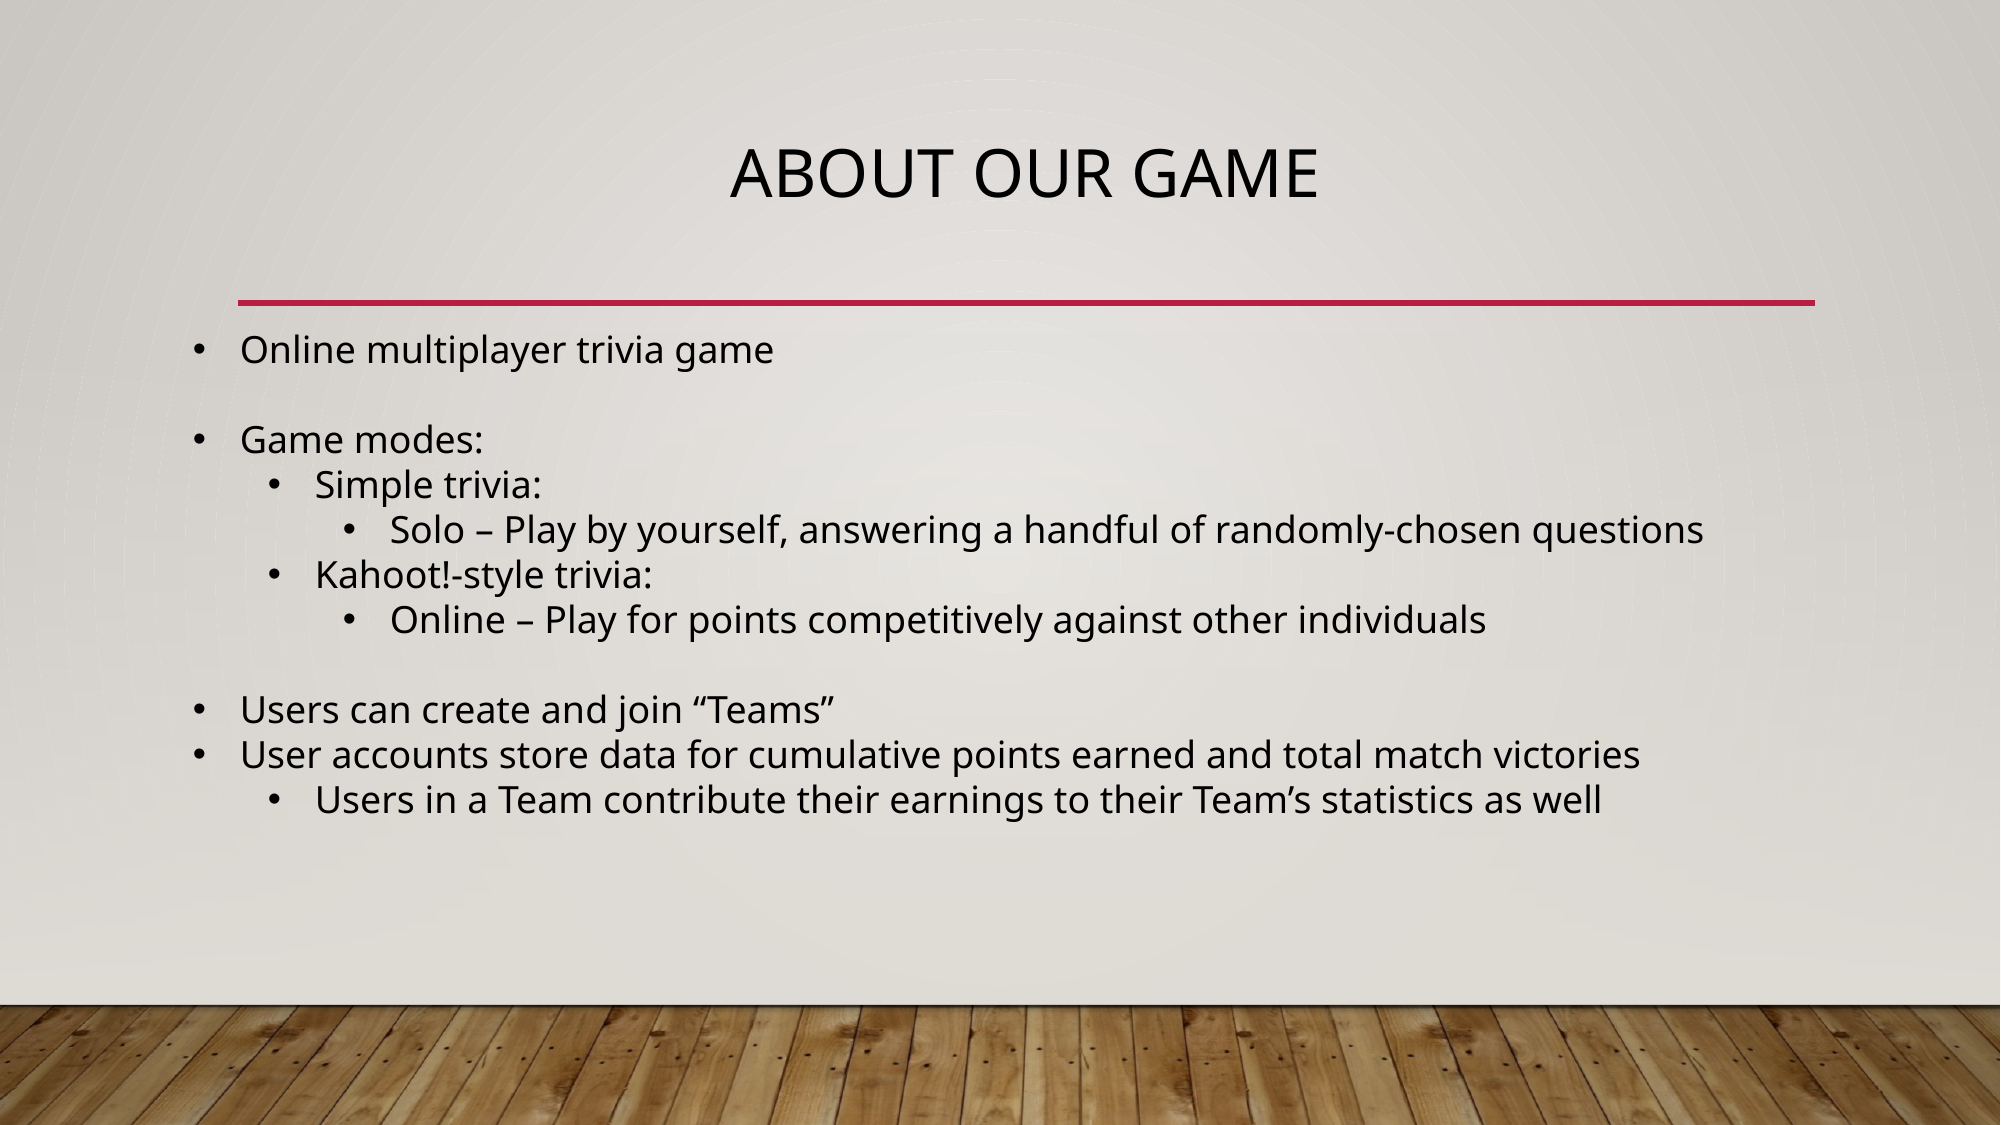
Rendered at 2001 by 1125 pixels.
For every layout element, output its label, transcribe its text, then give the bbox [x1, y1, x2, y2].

picture [0, 1005, 2000, 1125]
text_box Online multiplayer trivia game Game modes: Simple trivia: Solo – Play by yourself, answering a handful of randomly-chosen questions Kahoot!-style trivia: Online – Play for points competitively against other individuals Users can create and join “Teams” User accounts store data for cumulative points earned and total match victories Users in a Team contribute their earnings to their Team’s statistics as well [178, 318, 1814, 829]
title About Our Game [238, 131, 1814, 305]
